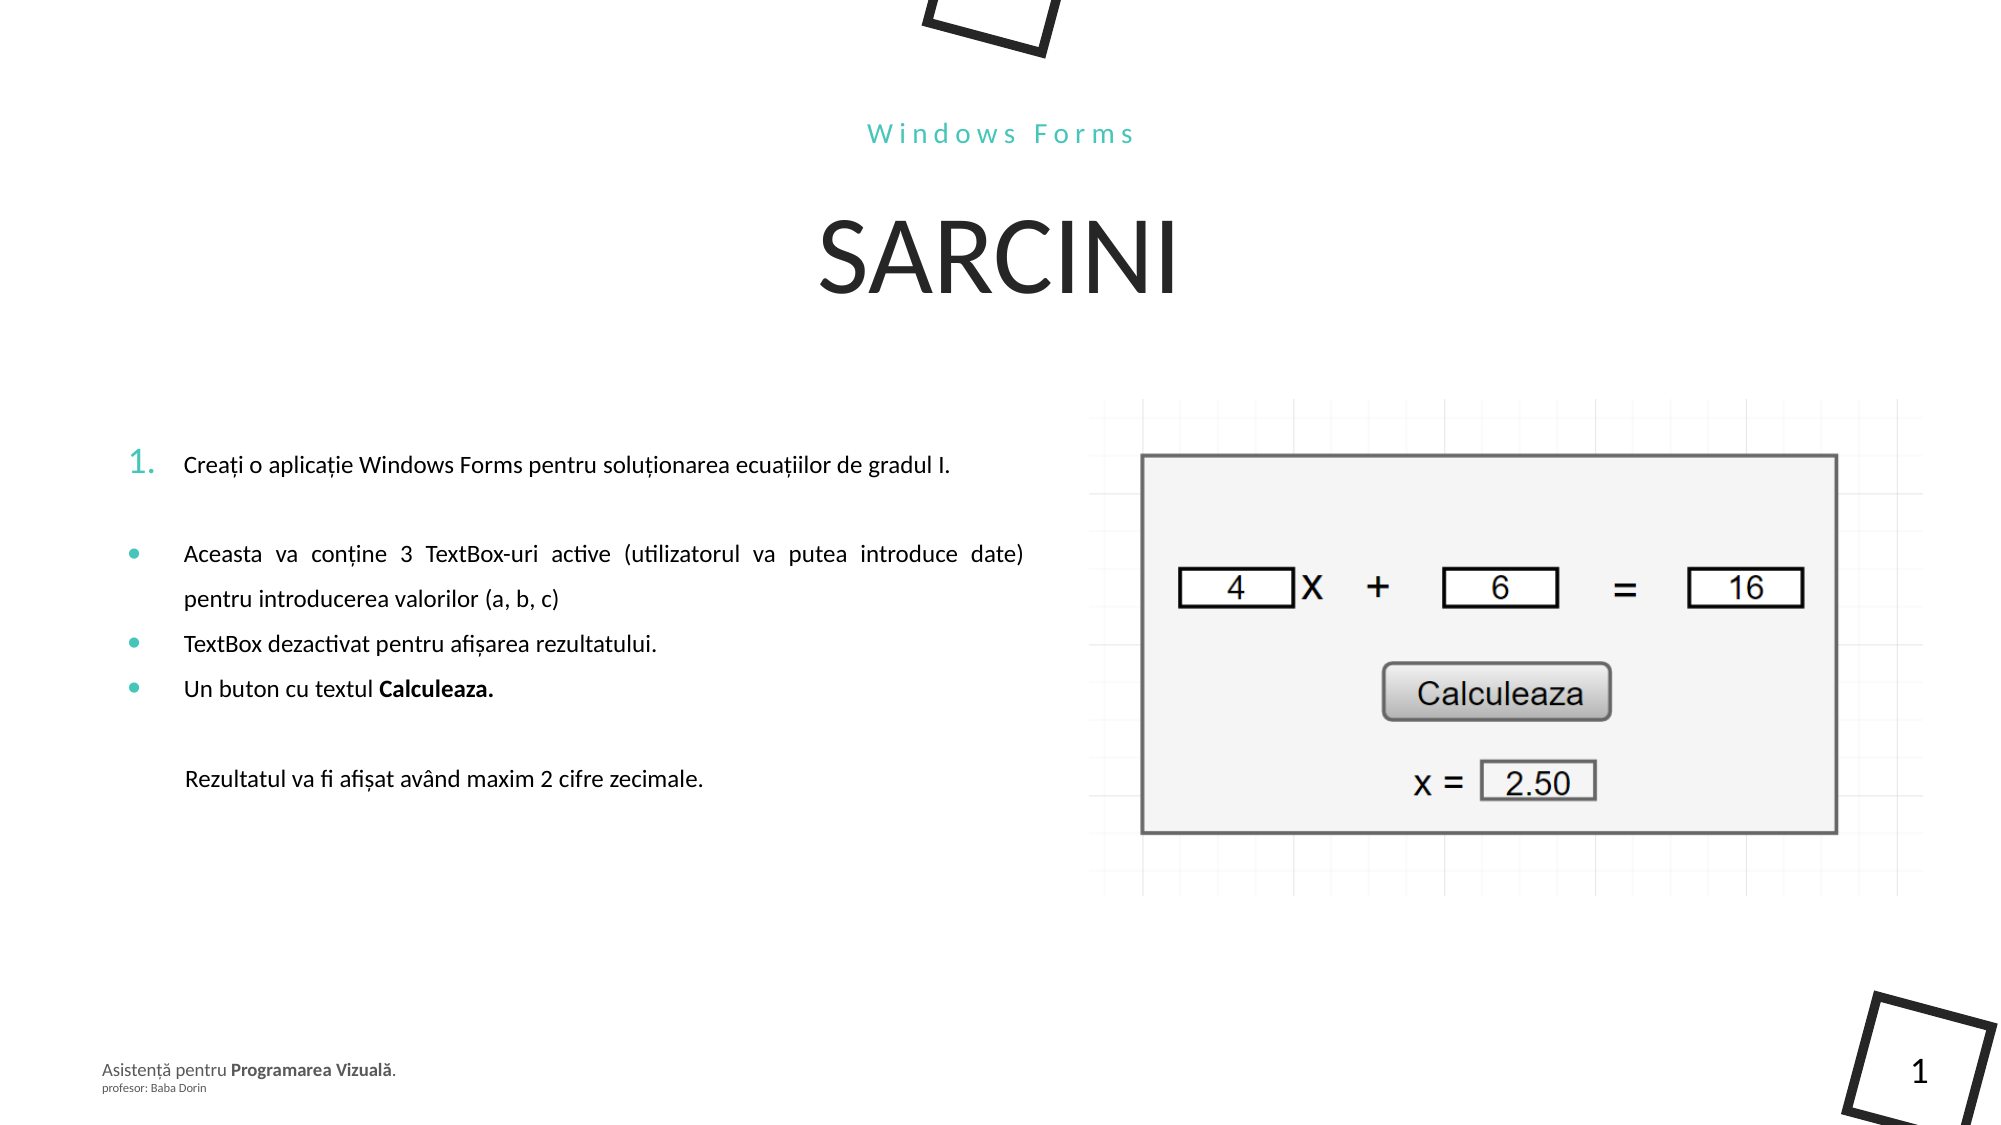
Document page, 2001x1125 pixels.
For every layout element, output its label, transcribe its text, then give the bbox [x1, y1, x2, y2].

text_box Creați o aplicație Windows Forms pentru soluționarea ecuațiilor de gradul I. Aceasta va conține 3 TextBox-uri active (utilizatorul va putea introduce date) pentru introducerea valorilor (a, b, c) TextBox dezactivat pentru afișarea rezultatului. Un buton cu textul Calculeaza. Rezultatul va fi afișat având maxim 2 cifre zecimale. [112, 425, 1041, 800]
text_box Windows Forms [852, 106, 1148, 157]
text_box [926, 0, 1058, 55]
text_box SARCINI [802, 173, 1198, 324]
picture [1089, 399, 1923, 896]
